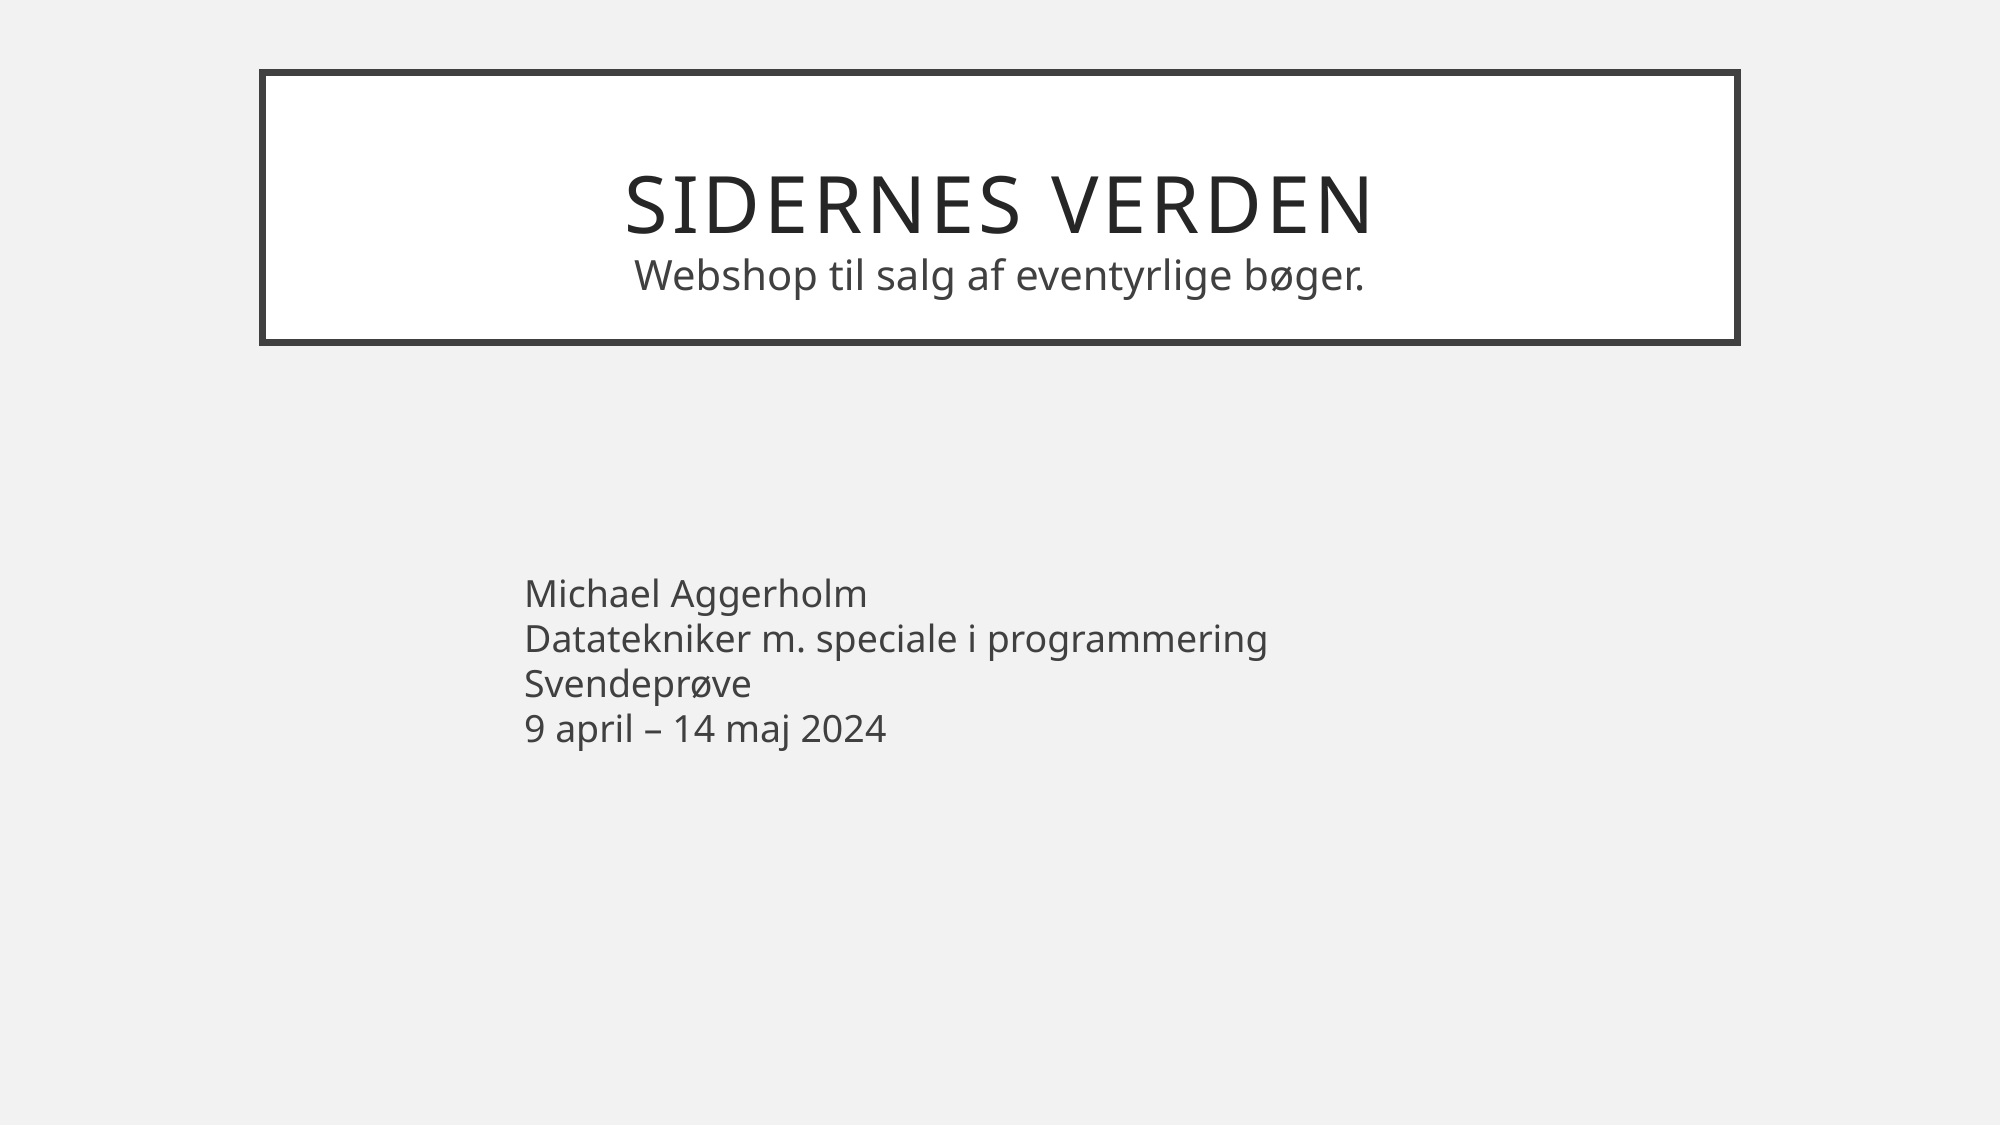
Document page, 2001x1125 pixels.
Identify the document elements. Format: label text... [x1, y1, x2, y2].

title Sidernes Verden [259, 69, 1741, 346]
subtitle Webshop til salg af eventyrlige bøger. [442, 240, 1558, 314]
text_box Michael Aggerholm Datatekniker m. speciale i programmering Svendeprøve 9 april – 14 maj 2024 [509, 562, 1491, 764]
